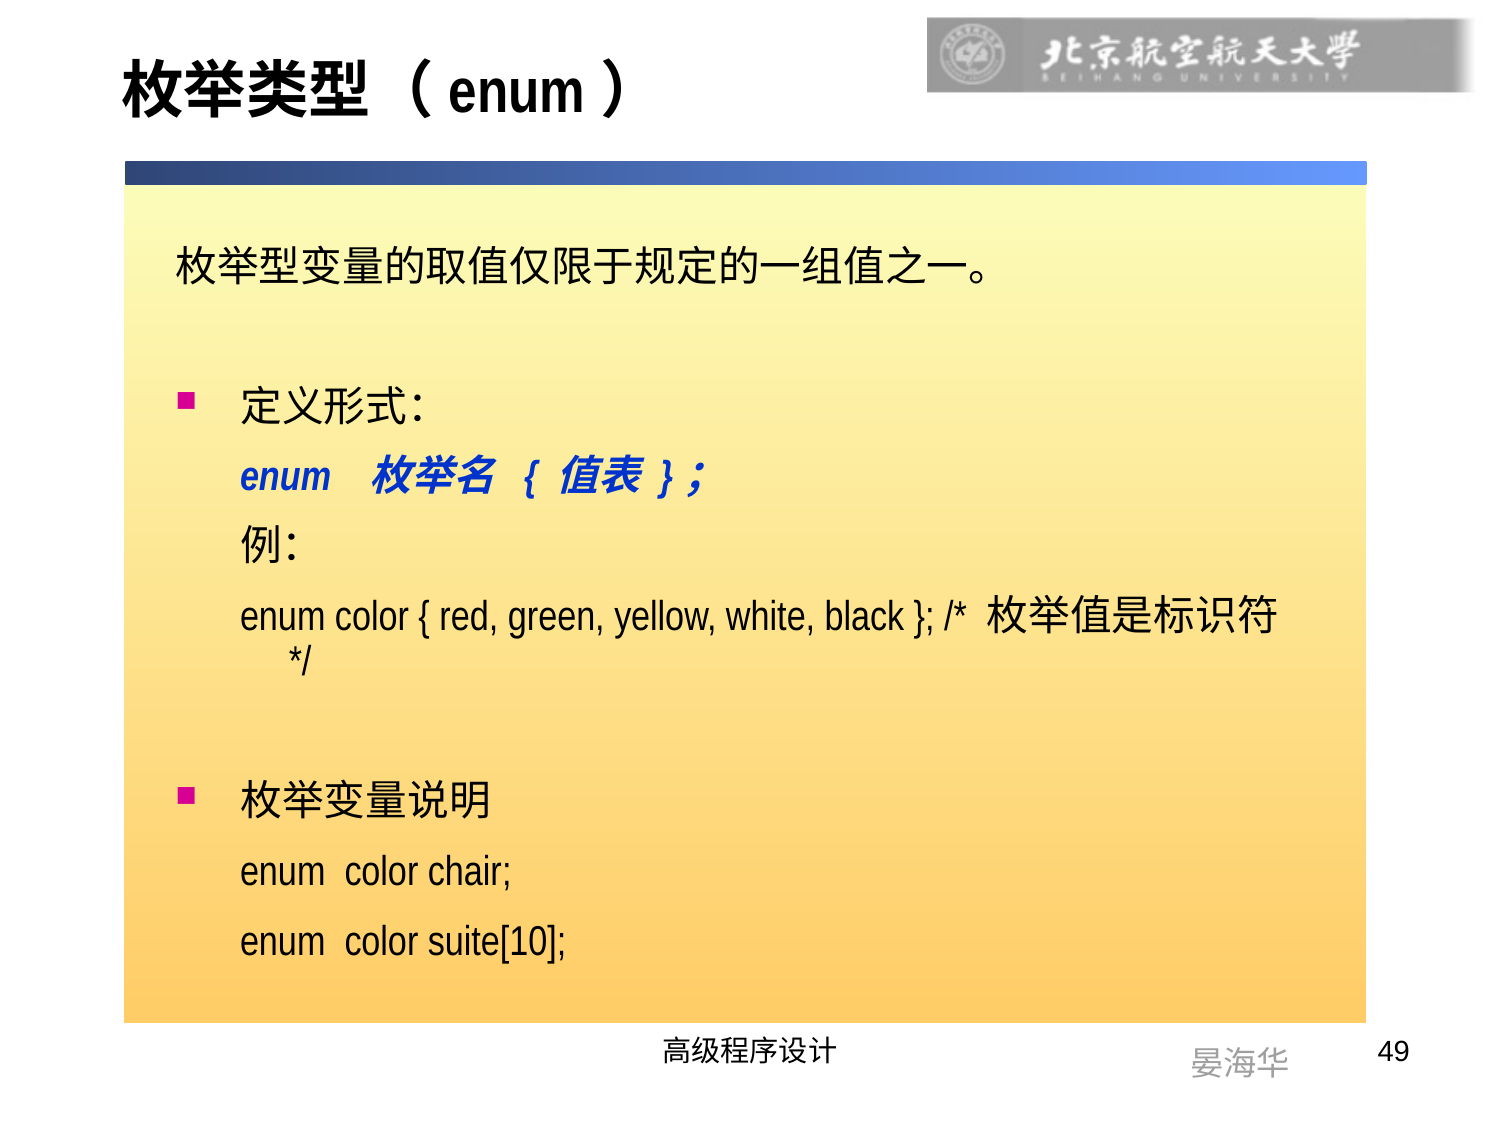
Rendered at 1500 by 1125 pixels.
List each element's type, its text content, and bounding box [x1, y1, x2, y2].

slide_number 49 [1074, 1024, 1426, 1103]
footer 高级程序设计 [512, 1024, 988, 1103]
title 枚举类型（enum） [105, 25, 1450, 164]
picture [927, 0, 1500, 102]
list 枚举型变量的取值仅限于规定的一组值之一。 定义形式： enum 枚举名 { 值表 }； 例： enum color { red, green, yellow, white, black }; /* 枚举值是标识符 */ 枚举变量说明 enum color chair; enum color suite[10]; [160, 237, 1327, 986]
